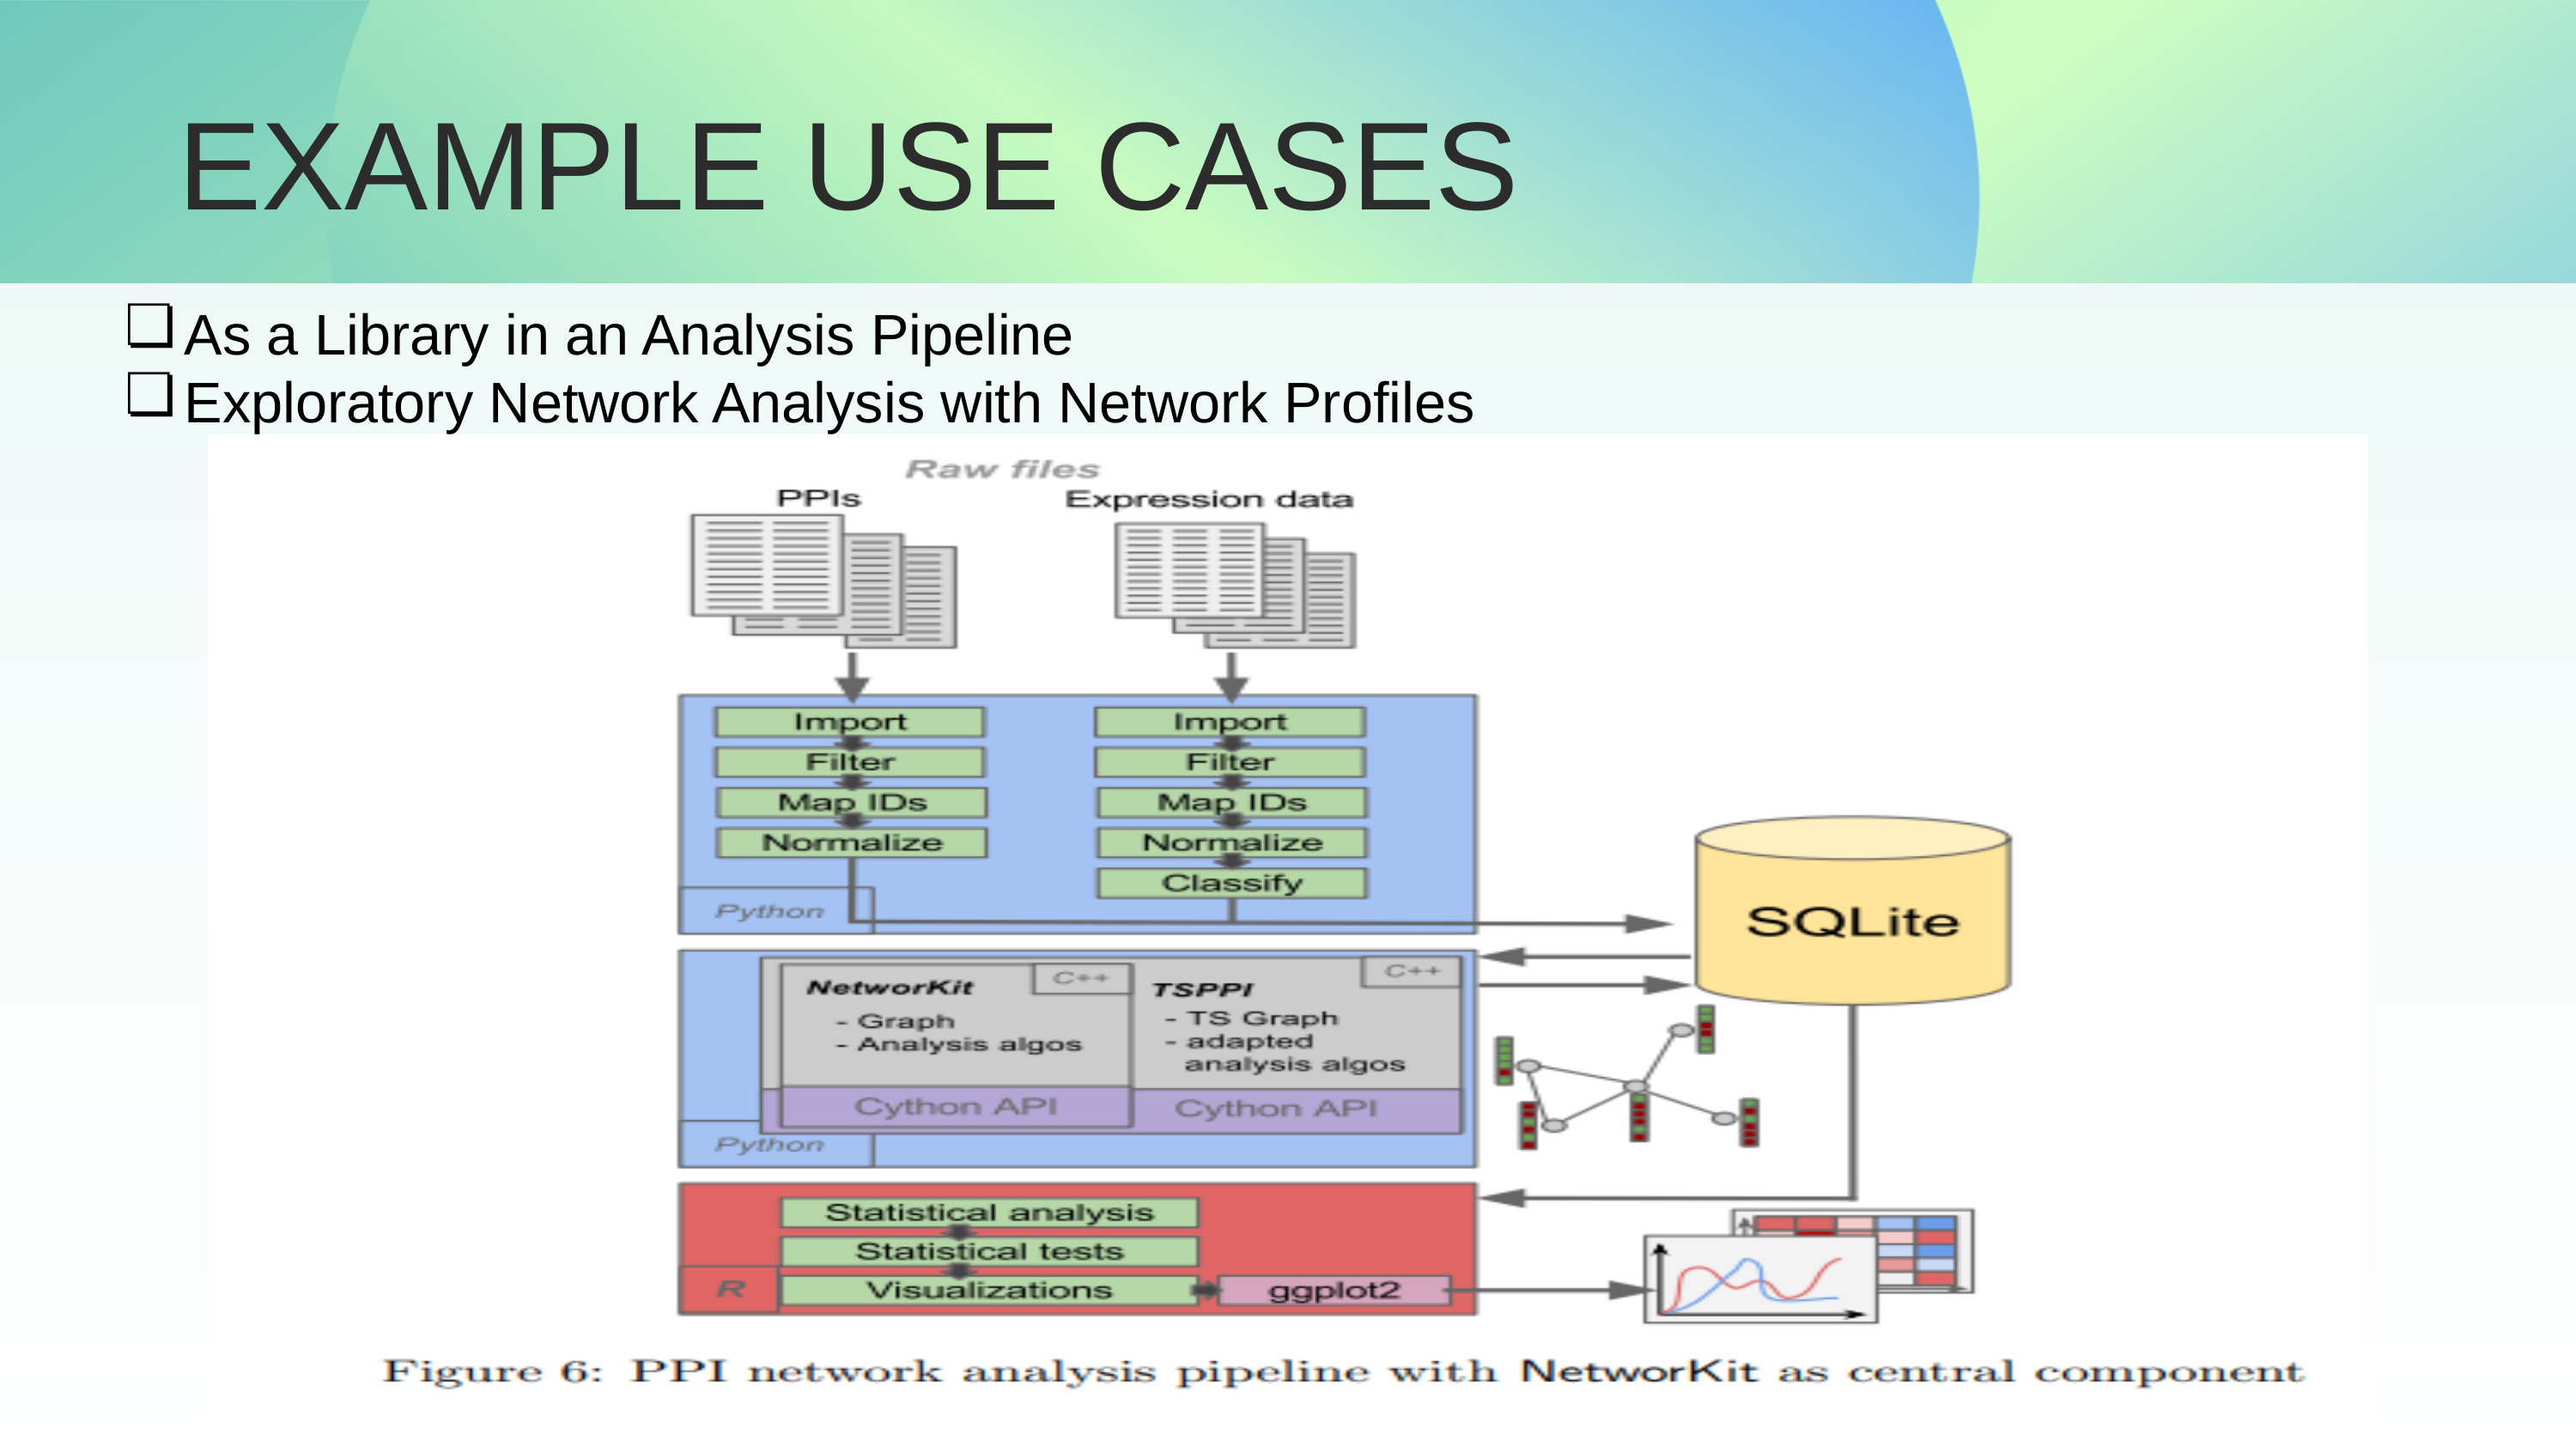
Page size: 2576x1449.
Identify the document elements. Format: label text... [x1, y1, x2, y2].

text_box As a Library in an Analysis Pipeline Exploratory Network Analysis with Network Profiles [106, 293, 2493, 585]
picture [0, 0, 2576, 284]
picture [208, 433, 2368, 1414]
